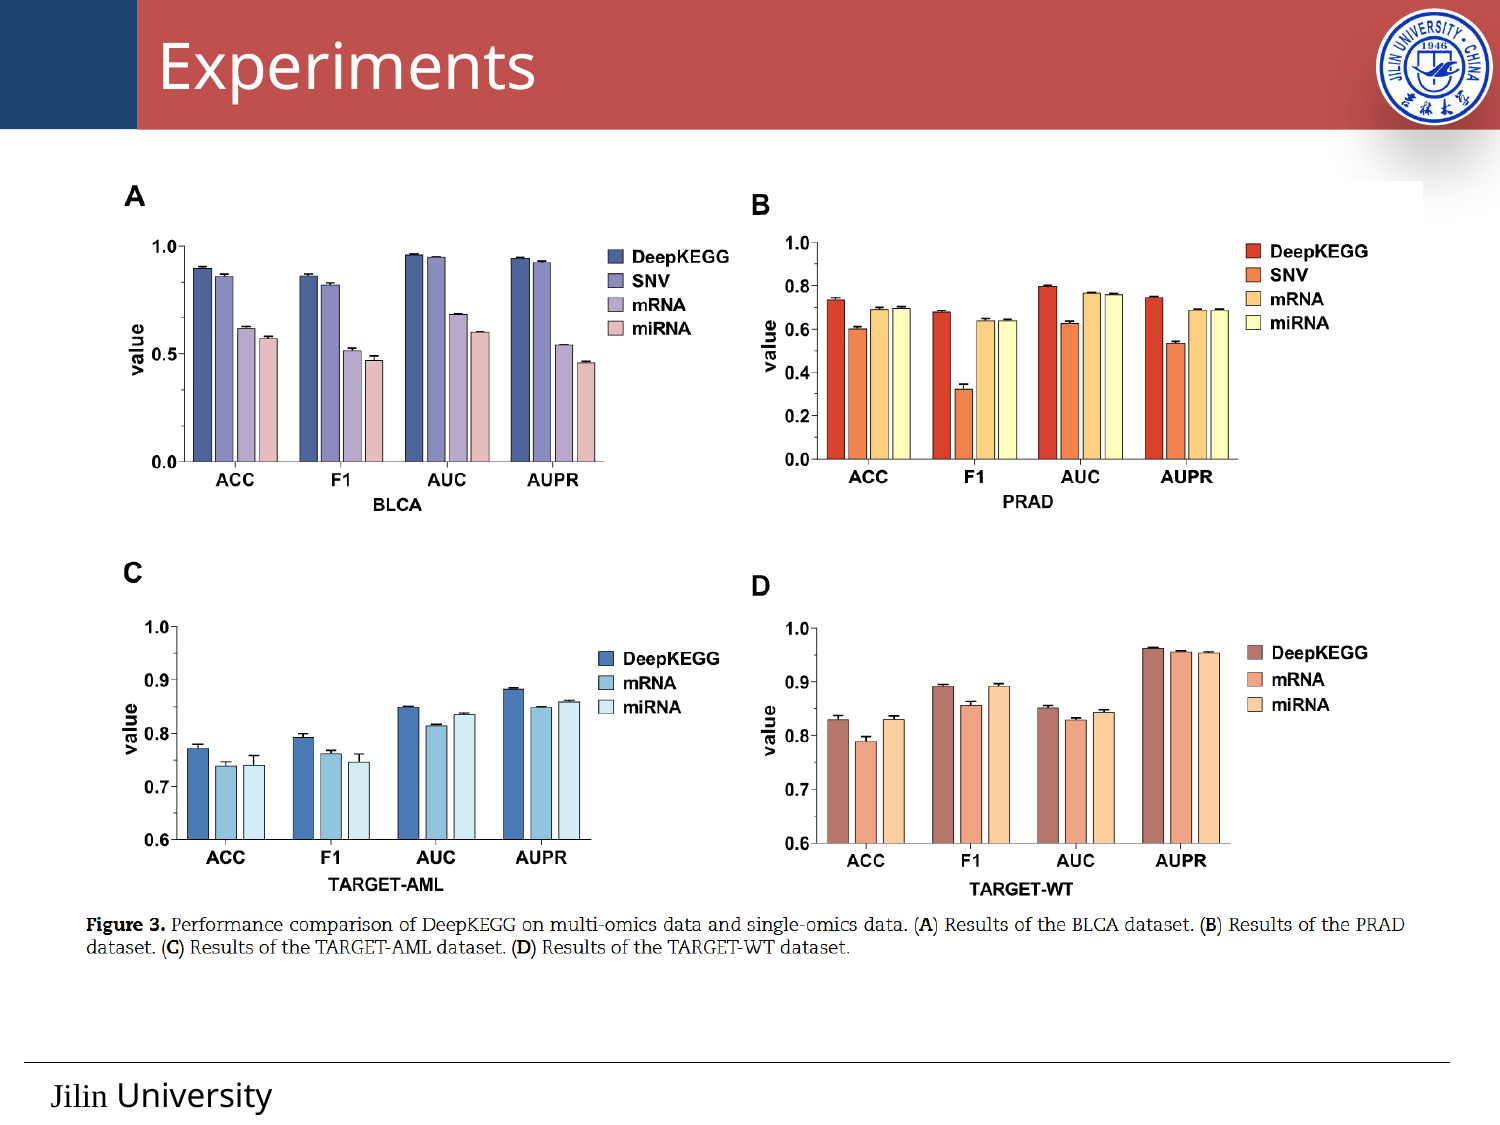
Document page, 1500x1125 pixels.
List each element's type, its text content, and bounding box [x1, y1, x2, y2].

title Experiments [149, 17, 1351, 111]
picture [77, 181, 1423, 960]
picture [1376, 8, 1493, 126]
